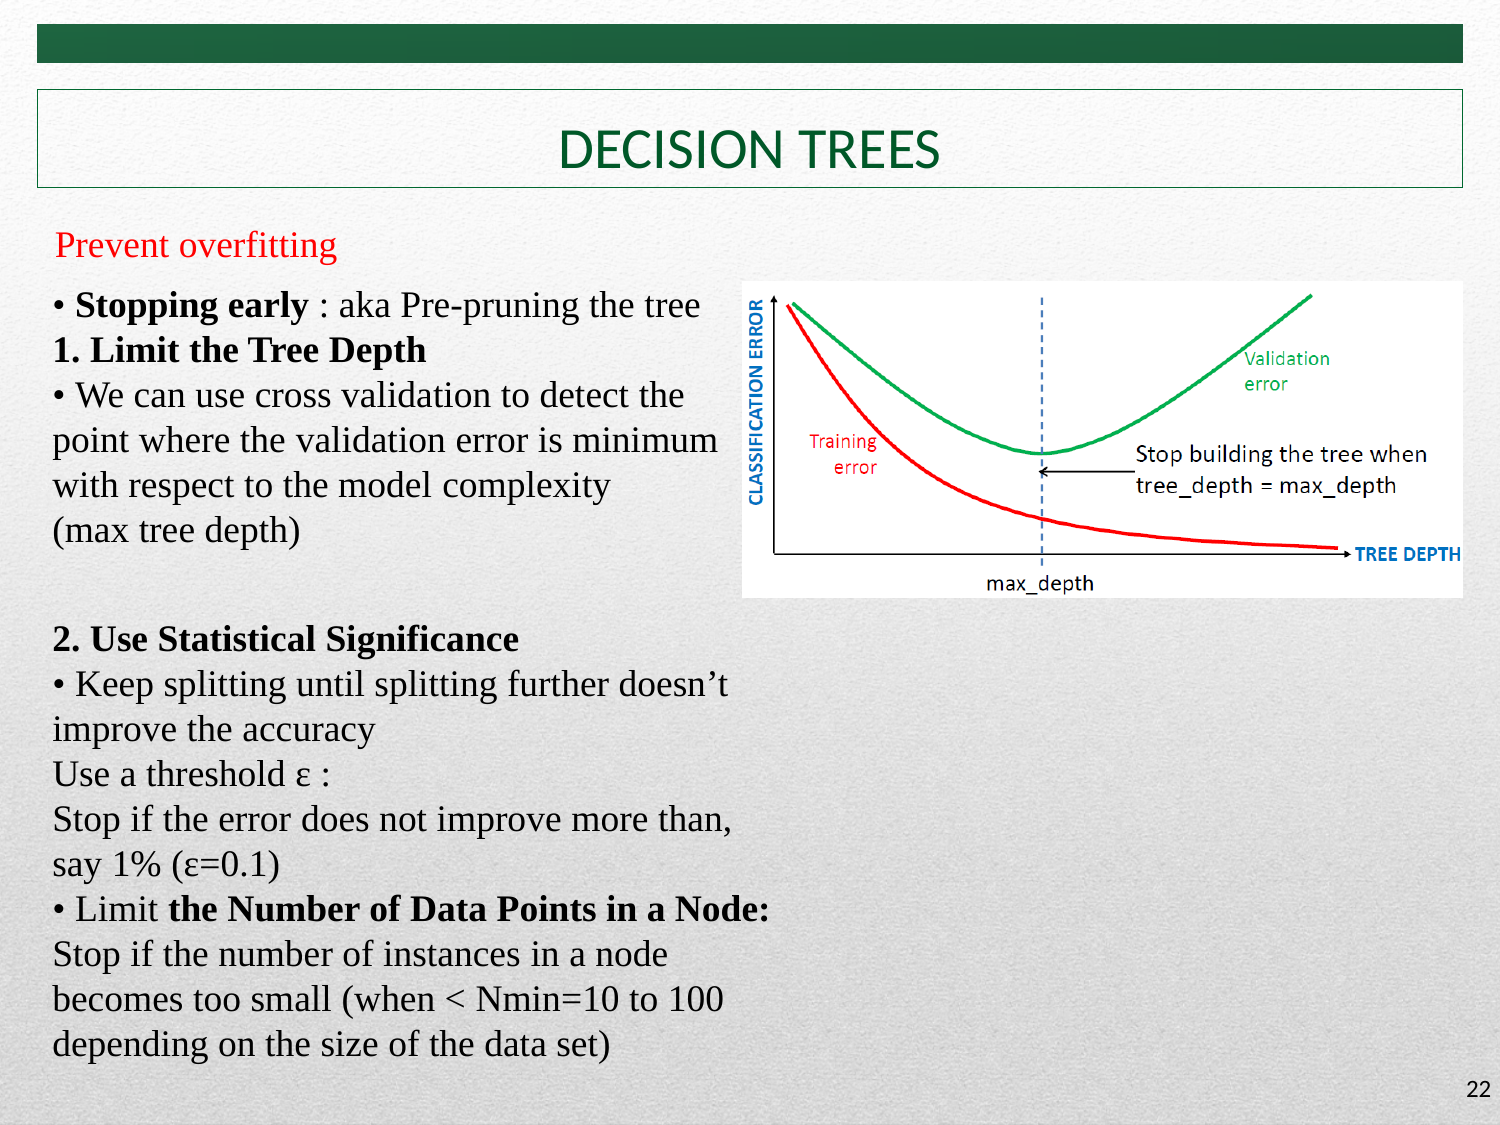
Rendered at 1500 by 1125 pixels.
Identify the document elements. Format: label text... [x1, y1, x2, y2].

title DECISION TREES [37, 89, 1463, 188]
slide_number 22 [1381, 1065, 1500, 1125]
text_box 2. Use Statistical Significance • Keep splitting until splitting further doesn’t improve the accuracy Use a threshold ε : Stop if the error does not improve more than, say 1% (ε=0.1) • Limit the Number of Data Points in a Node: Stop if the number of instances in a node becomes too small (when < Nmin=10 to 100 depending on the size of the data set) [37, 606, 800, 1071]
picture [37, 24, 1463, 63]
text_box • Stopping early : aka Pre-pruning the tree 1. Limit the Tree Depth • We can use cross validation to detect the point where the validation error is minimum with respect to the model complexity (max tree depth) [37, 273, 743, 558]
text_box Prevent overfitting [39, 212, 353, 273]
picture [741, 281, 1464, 599]
